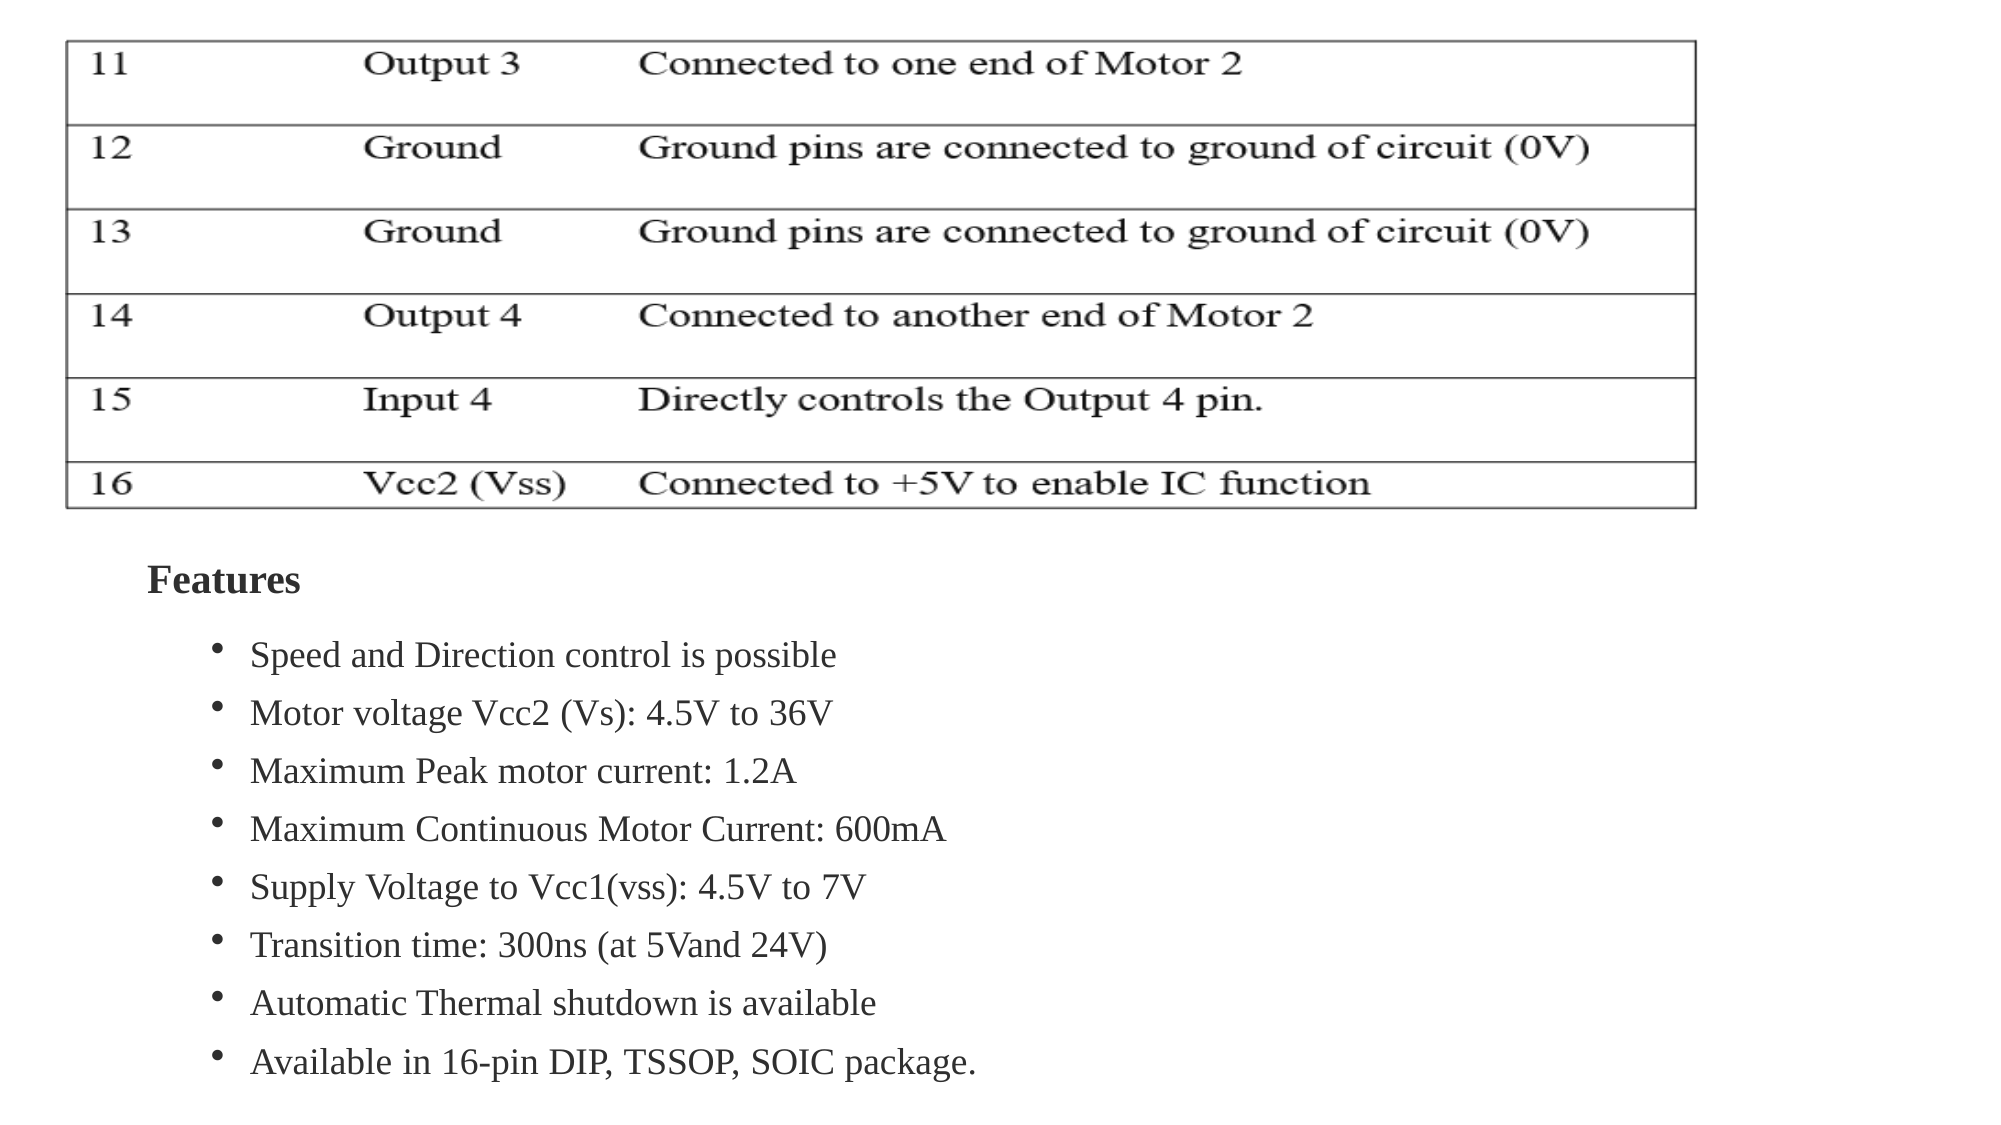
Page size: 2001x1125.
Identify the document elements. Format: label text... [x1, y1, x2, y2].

picture [65, 32, 1699, 525]
text_box Features Speed and Direction control is possible Motor voltage Vcc2 (Vs): 4.5V to 36V Maximum Peak motor current: 1.2A Maximum Continuous Motor Current: 600mA Supply Voltage to Vcc1(vss): 4.5V to 7V Transition time: 300ns (at 5Vand 24V) Automatic Thermal shutdown is available Available in 16-pin DIP, TSSOP, SOIC package. [130, 544, 1564, 1125]
